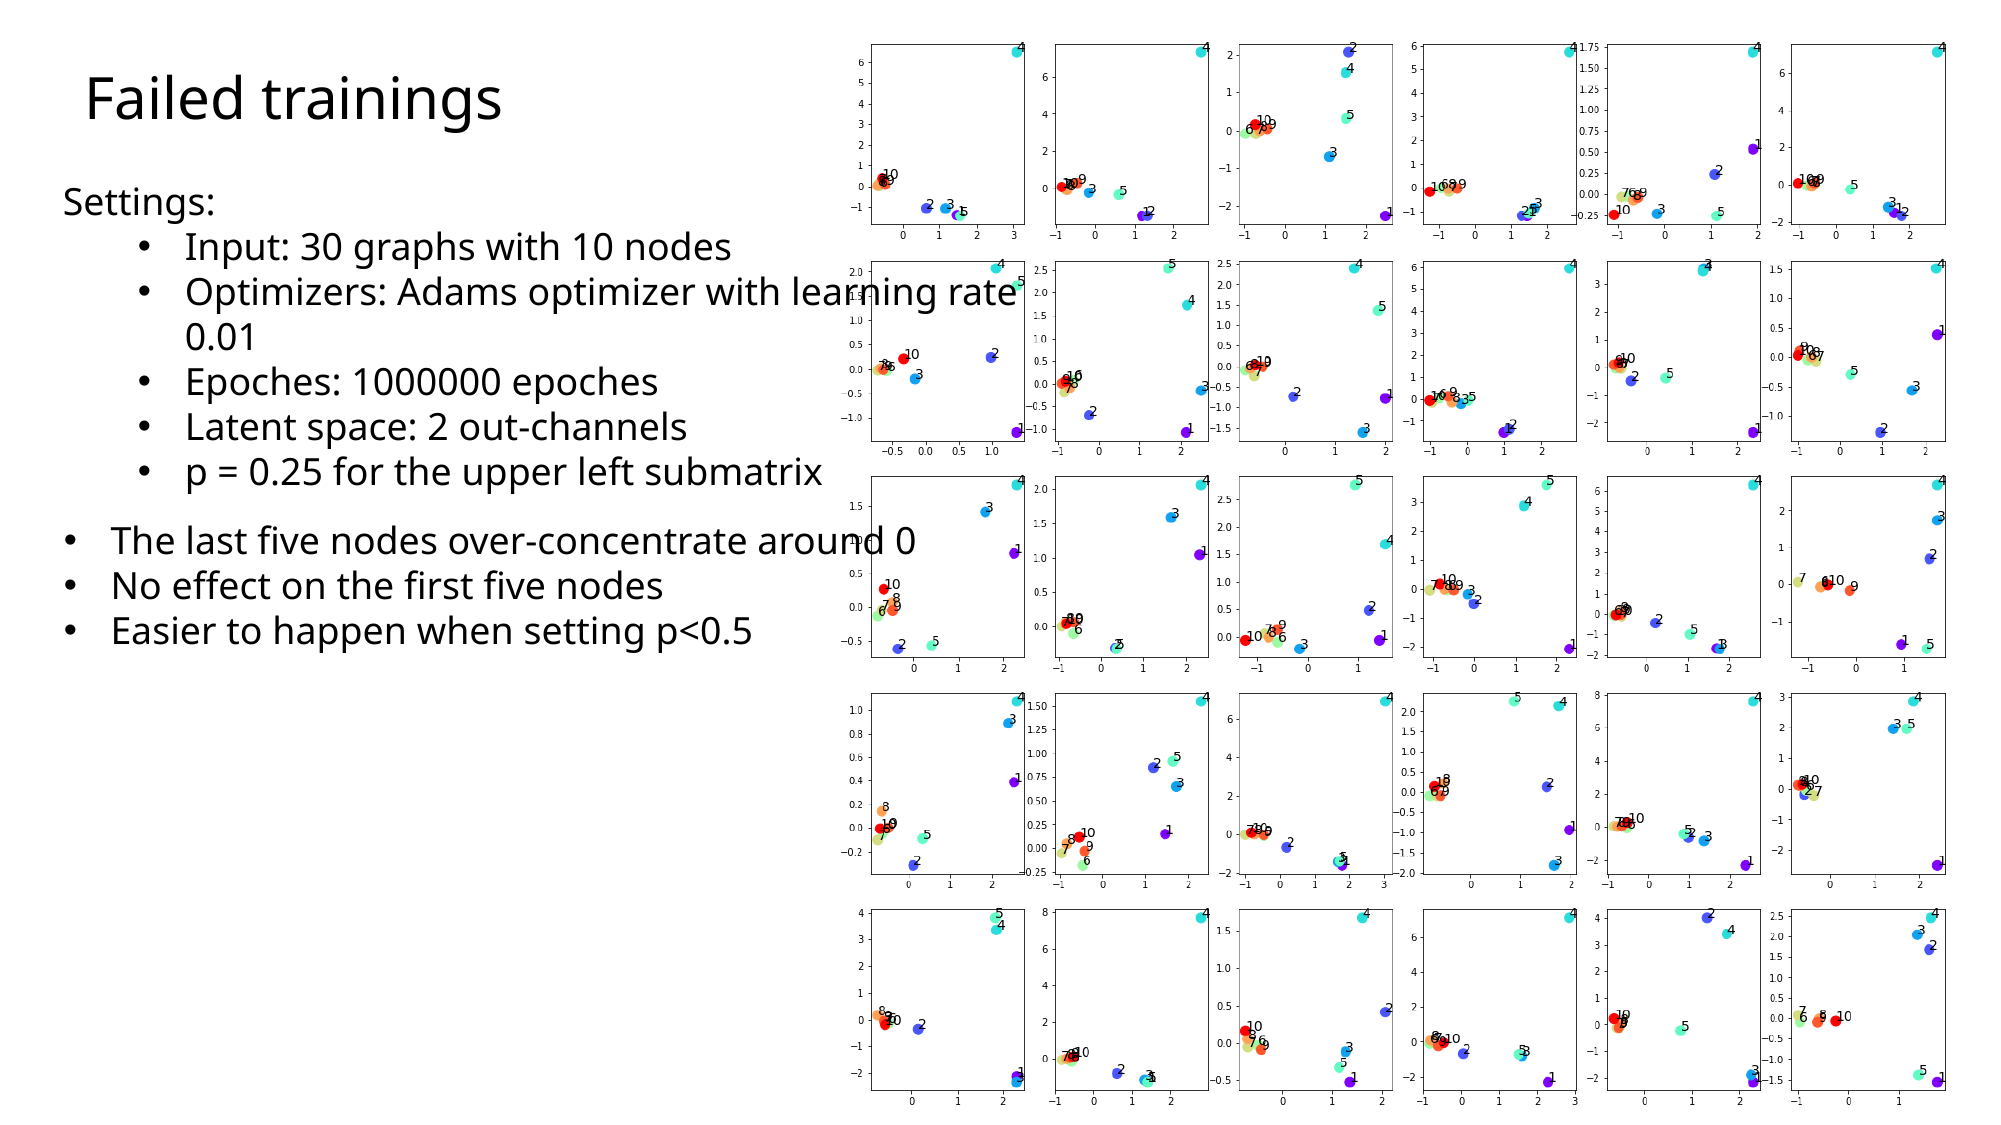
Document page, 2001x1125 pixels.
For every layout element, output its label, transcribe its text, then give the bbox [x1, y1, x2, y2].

picture [833, 34, 1952, 1113]
text_box The last five nodes over-concentrate around 0 No effect on the first five nodes Easier to happen when setting p<0.5 [0, 509, 833, 660]
text_box Settings: Input: 30 graphs with 10 nodes Optimizers: Adams optimizer with learning rate 0.01 Epoches: 1000000 epoches Latent space: 2 out-channels p = 0.25 for the upper left submatrix [48, 170, 833, 509]
text_box Failed trainings [69, 54, 699, 139]
